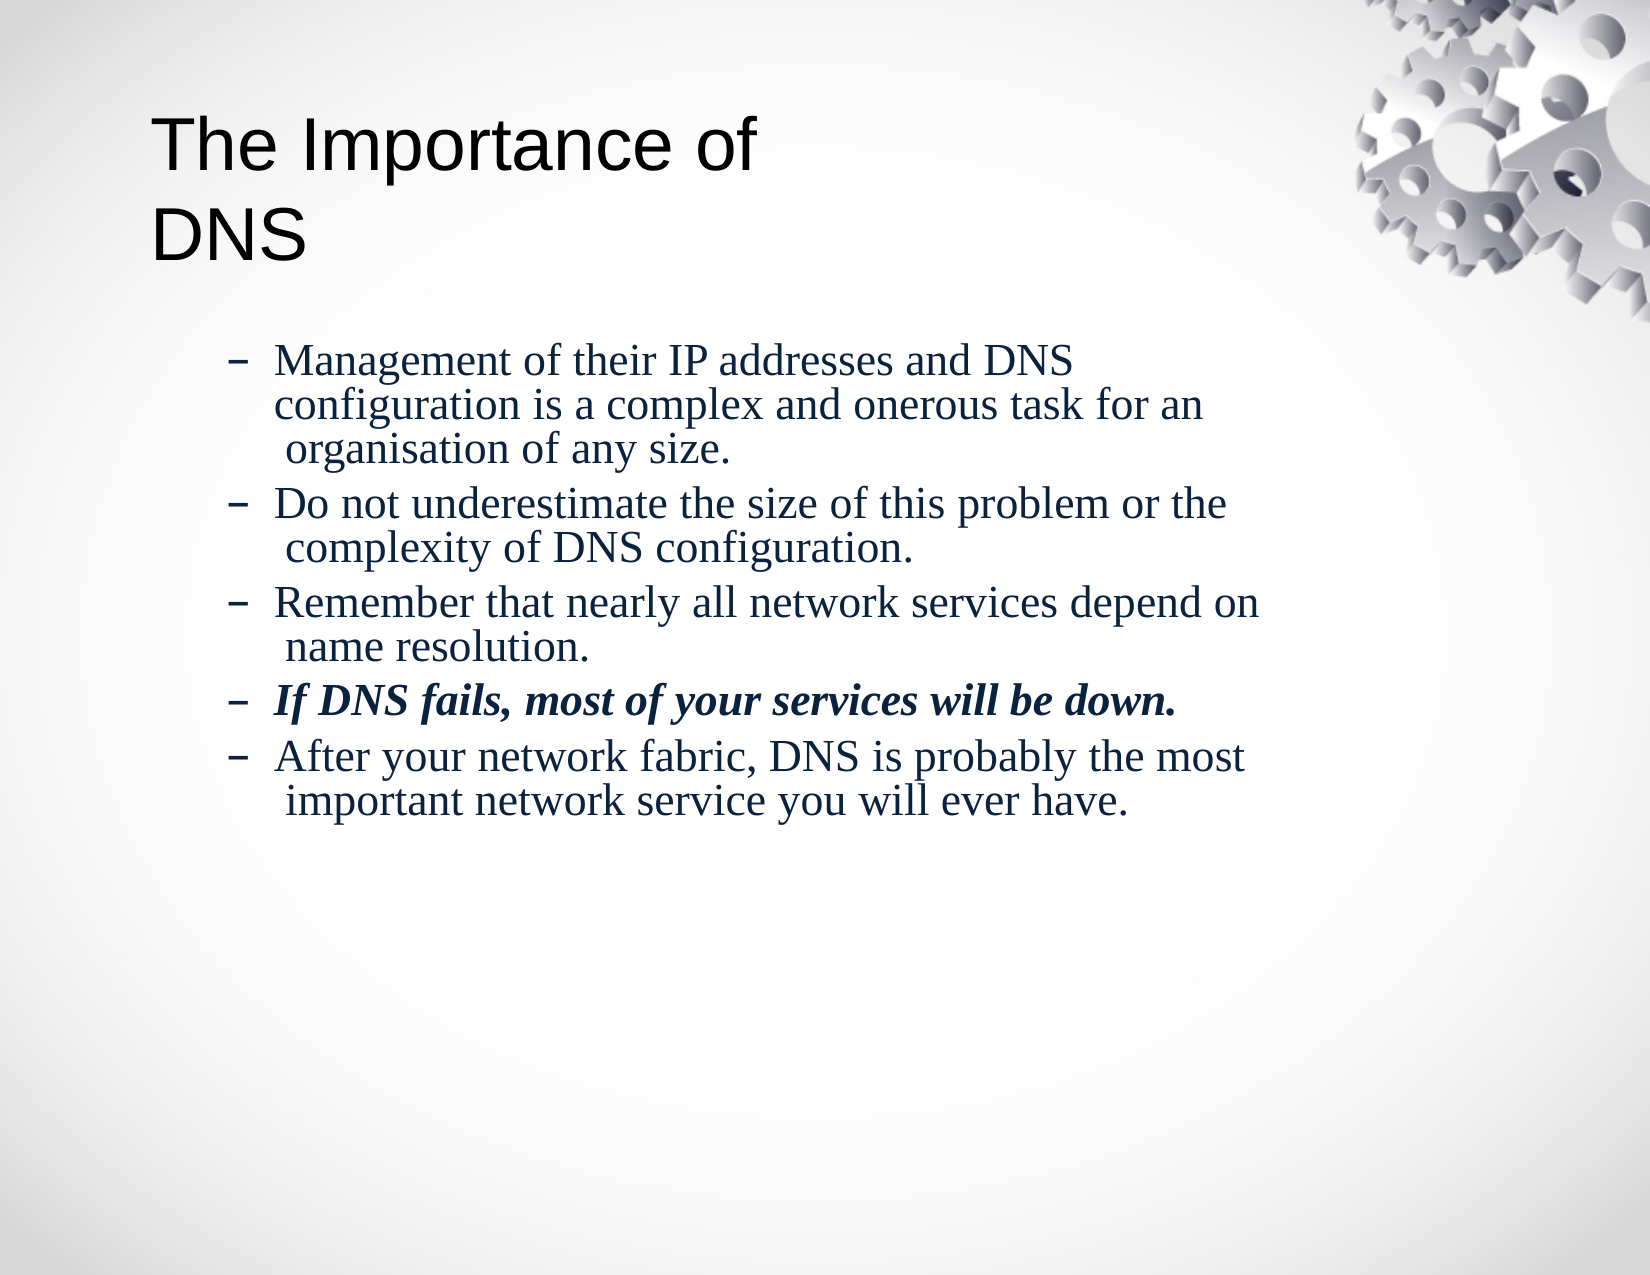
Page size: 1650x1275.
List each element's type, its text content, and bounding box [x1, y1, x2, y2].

picture [0, 0, 1650, 1275]
text_box Management of their IP addresses and DNS configuration is a complex and onerous task for an organisation of any size. Do not underestimate the size of this problem or the complexity of DNS configuration. Remember that nearly all network services depend on name resolution. If DNS fails, most of your services will be down. After your network fabric, DNS is probably the most important network service you will ever have. [224, 327, 1263, 824]
title The Importance of DNS [147, 77, 880, 293]
